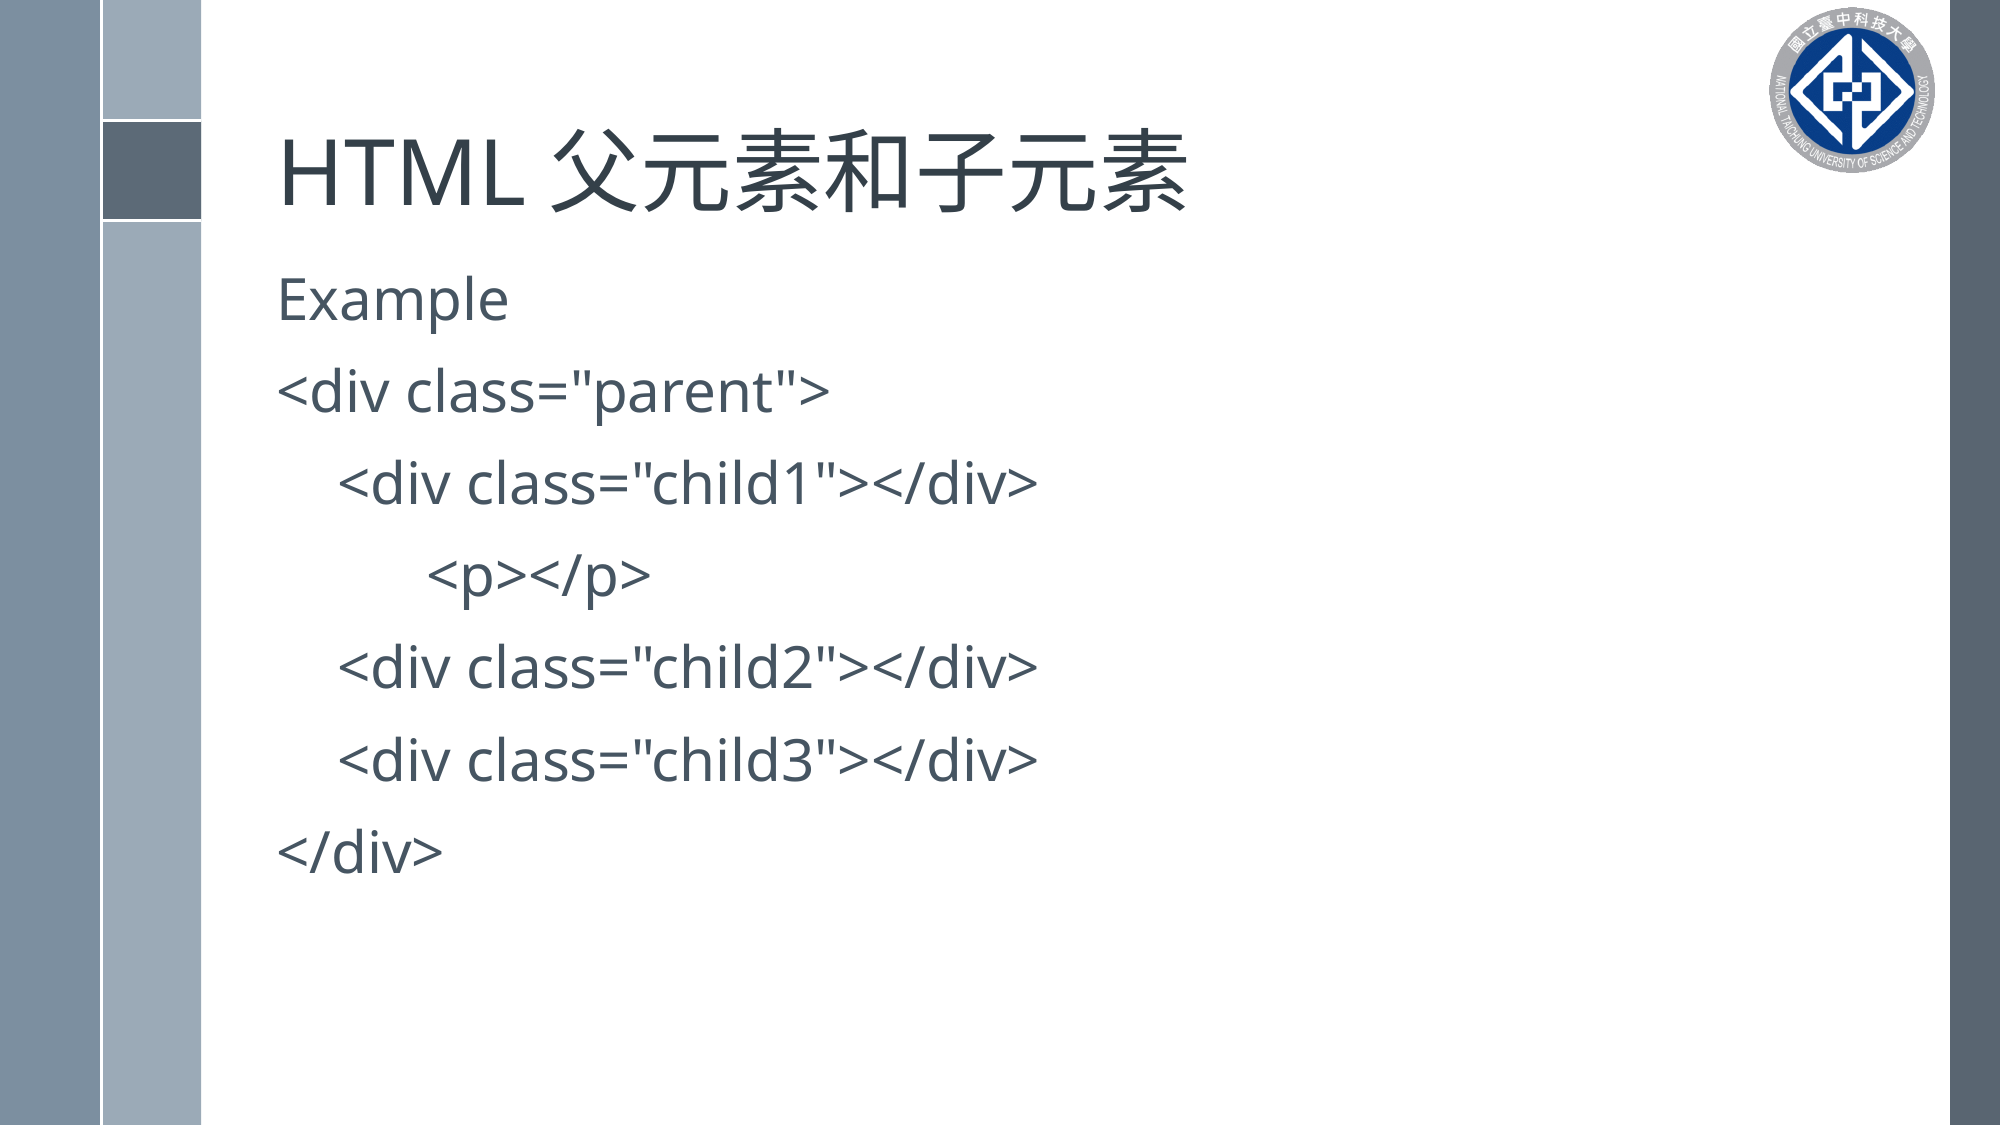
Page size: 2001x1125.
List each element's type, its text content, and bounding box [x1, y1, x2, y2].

list Example <div class="parent"> <div class="child1"></div> <p></p> <div class="child2"></div> <div class="child3"></div> </div> [261, 262, 1867, 1013]
title HTML父元素和子元素 [261, 29, 1867, 233]
picture [1769, 7, 1935, 173]
